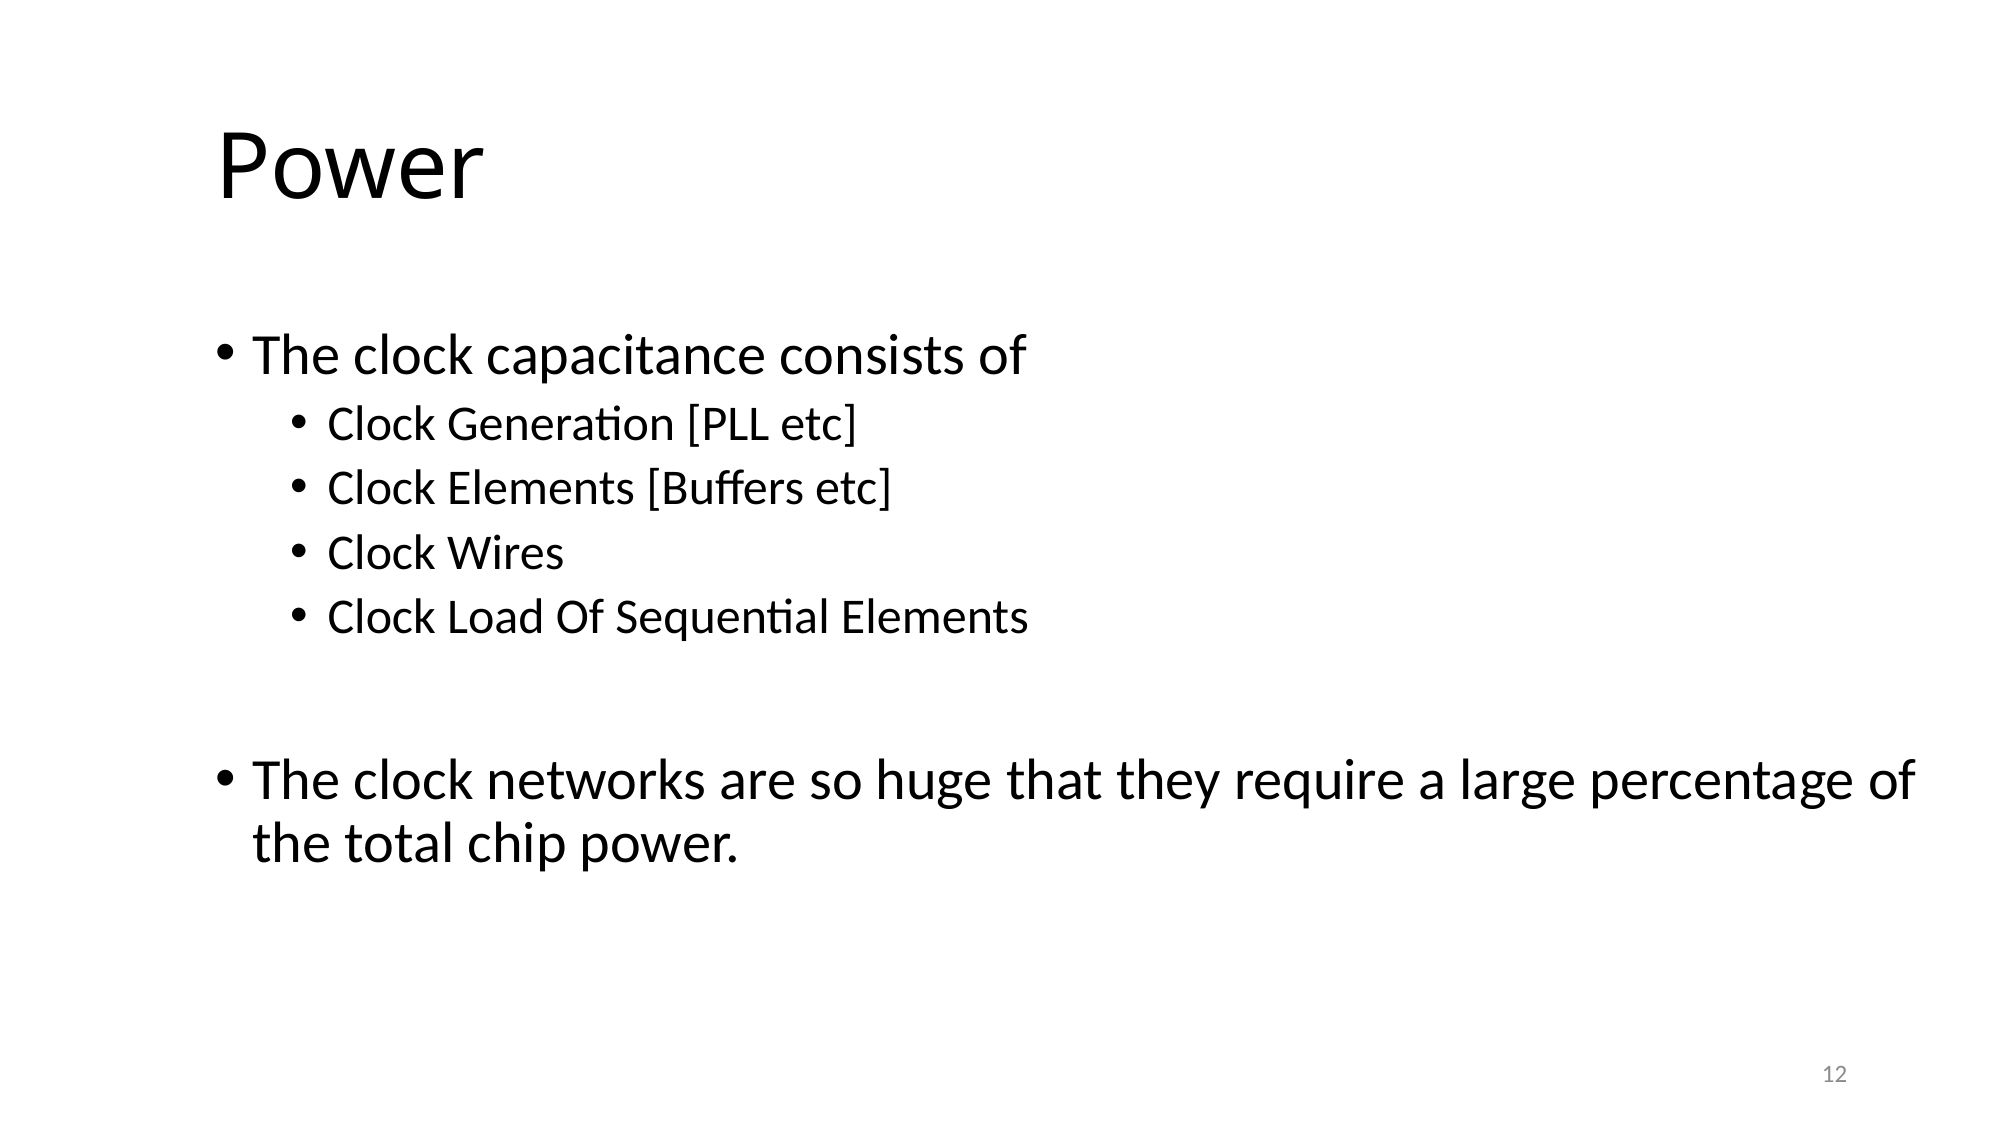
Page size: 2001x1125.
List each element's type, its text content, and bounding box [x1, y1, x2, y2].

title Power [200, 81, 2000, 257]
slide_number 12 [1412, 1042, 1863, 1103]
